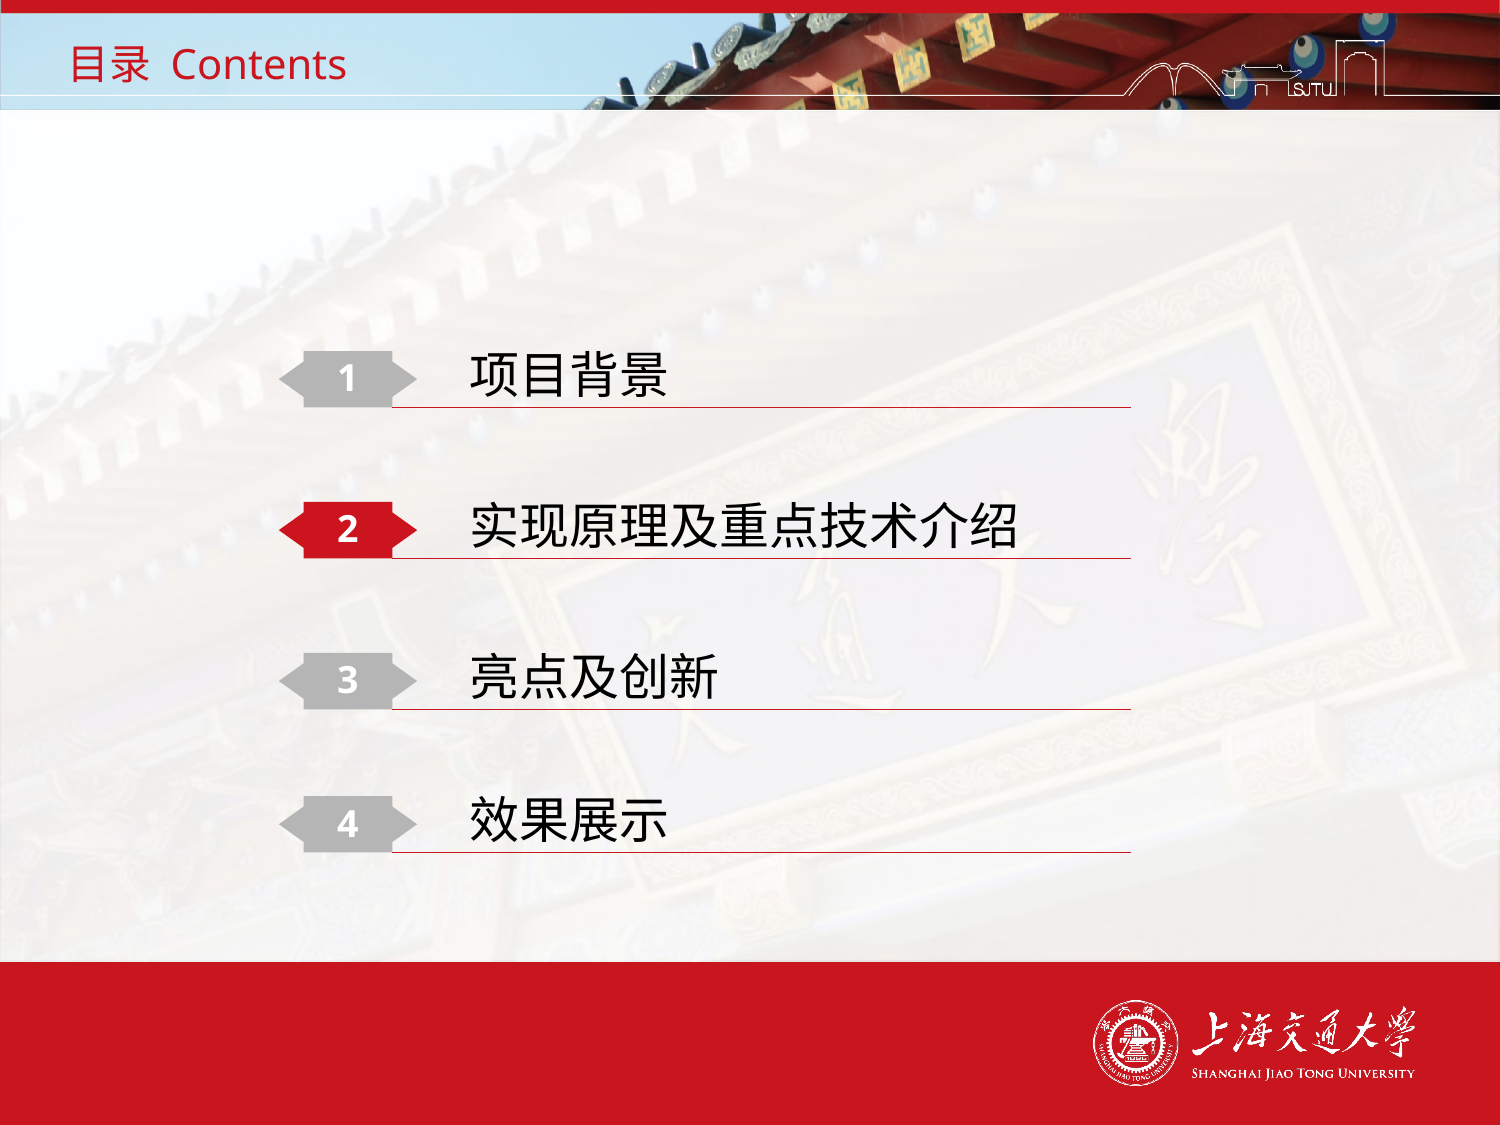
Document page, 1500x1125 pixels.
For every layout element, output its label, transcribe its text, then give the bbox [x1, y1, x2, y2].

text_box 亮点及创新 [454, 637, 1175, 713]
picture [0, 0, 1500, 110]
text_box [278, 785, 418, 859]
picture [0, 111, 1500, 962]
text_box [278, 491, 418, 565]
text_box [278, 642, 418, 716]
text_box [278, 340, 418, 414]
picture [1093, 1000, 1415, 1086]
title 目录 Contents [53, 38, 1116, 94]
text_box 实现原理及重点技术介绍 [454, 486, 1175, 562]
text_box 效果展示 [454, 780, 1175, 856]
text_box 项目背景 [454, 335, 1175, 411]
